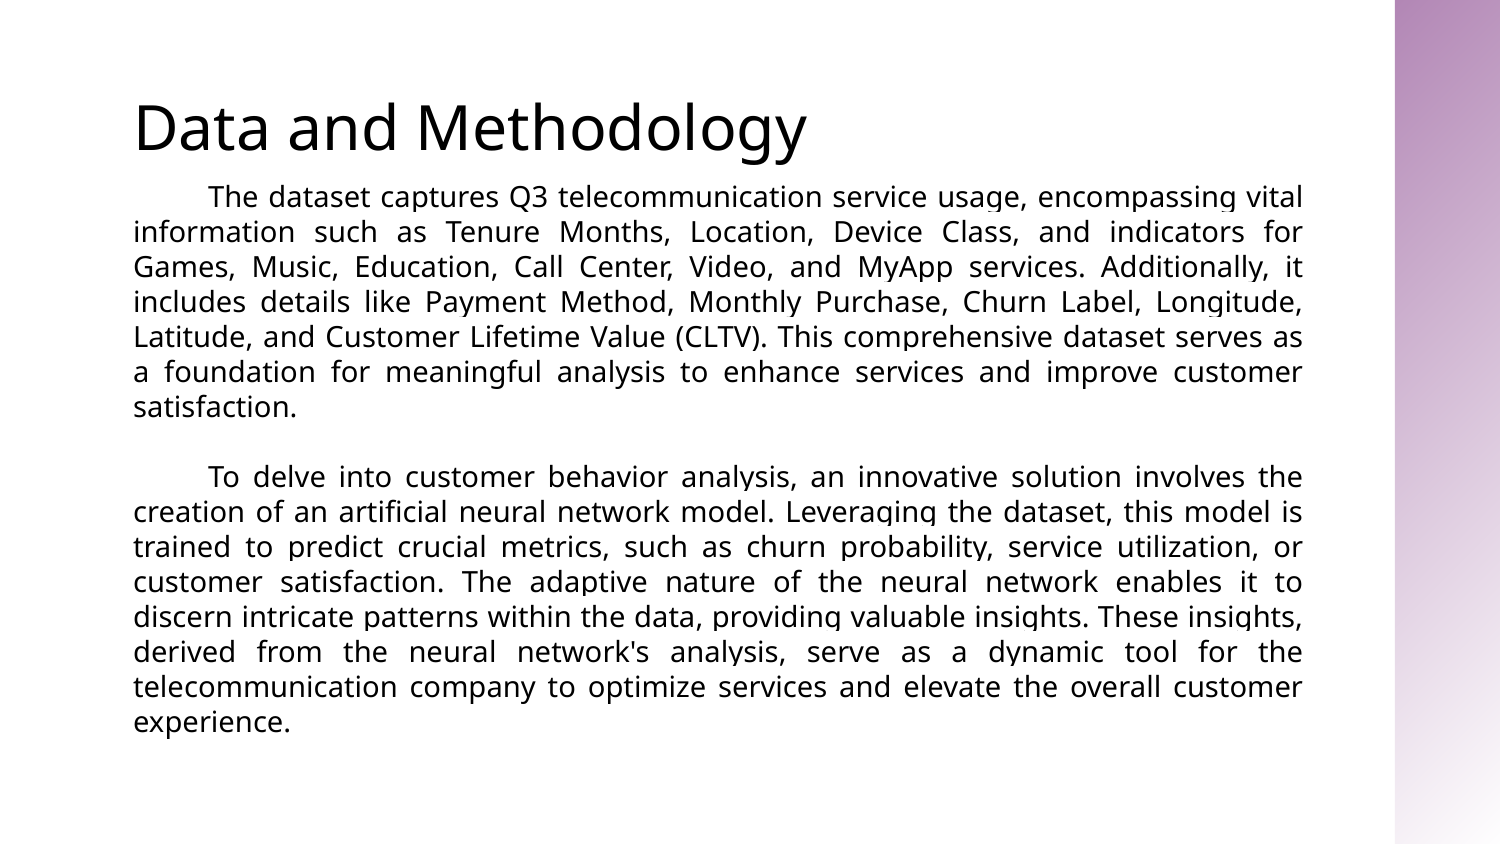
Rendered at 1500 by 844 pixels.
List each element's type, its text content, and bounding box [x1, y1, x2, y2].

subtitle The dataset captures Q3 telecommunication service usage, encompassing vital information such as Tenure Months, Location, Device Class, and indicators for Games, Music, Education, Call Center, Video, and MyApp services. Additionally, it includes details like Payment Method, Monthly Purchase, Churn Label, Longitude, Latitude, and Customer Lifetime Value (CLTV). This comprehensive dataset serves as a foundation for meaningful analysis to enhance services and improve customer satisfaction. To delve into customer behavior analysis, an innovative solution involves the creation of an artificial neural network model. Leveraging the dataset, this model is trained to predict crucial metrics, such as churn probability, service utilization, or customer satisfaction. The adaptive nature of the neural network enables it to discern intricate patterns within the data, providing valuable insights. These insights, derived from the neural network's analysis, serve as a dynamic tool for the telecommunication company to optimize services and elevate the overall customer experience. [118, 199, 1320, 753]
title Data and Methodology [118, 72, 1382, 167]
